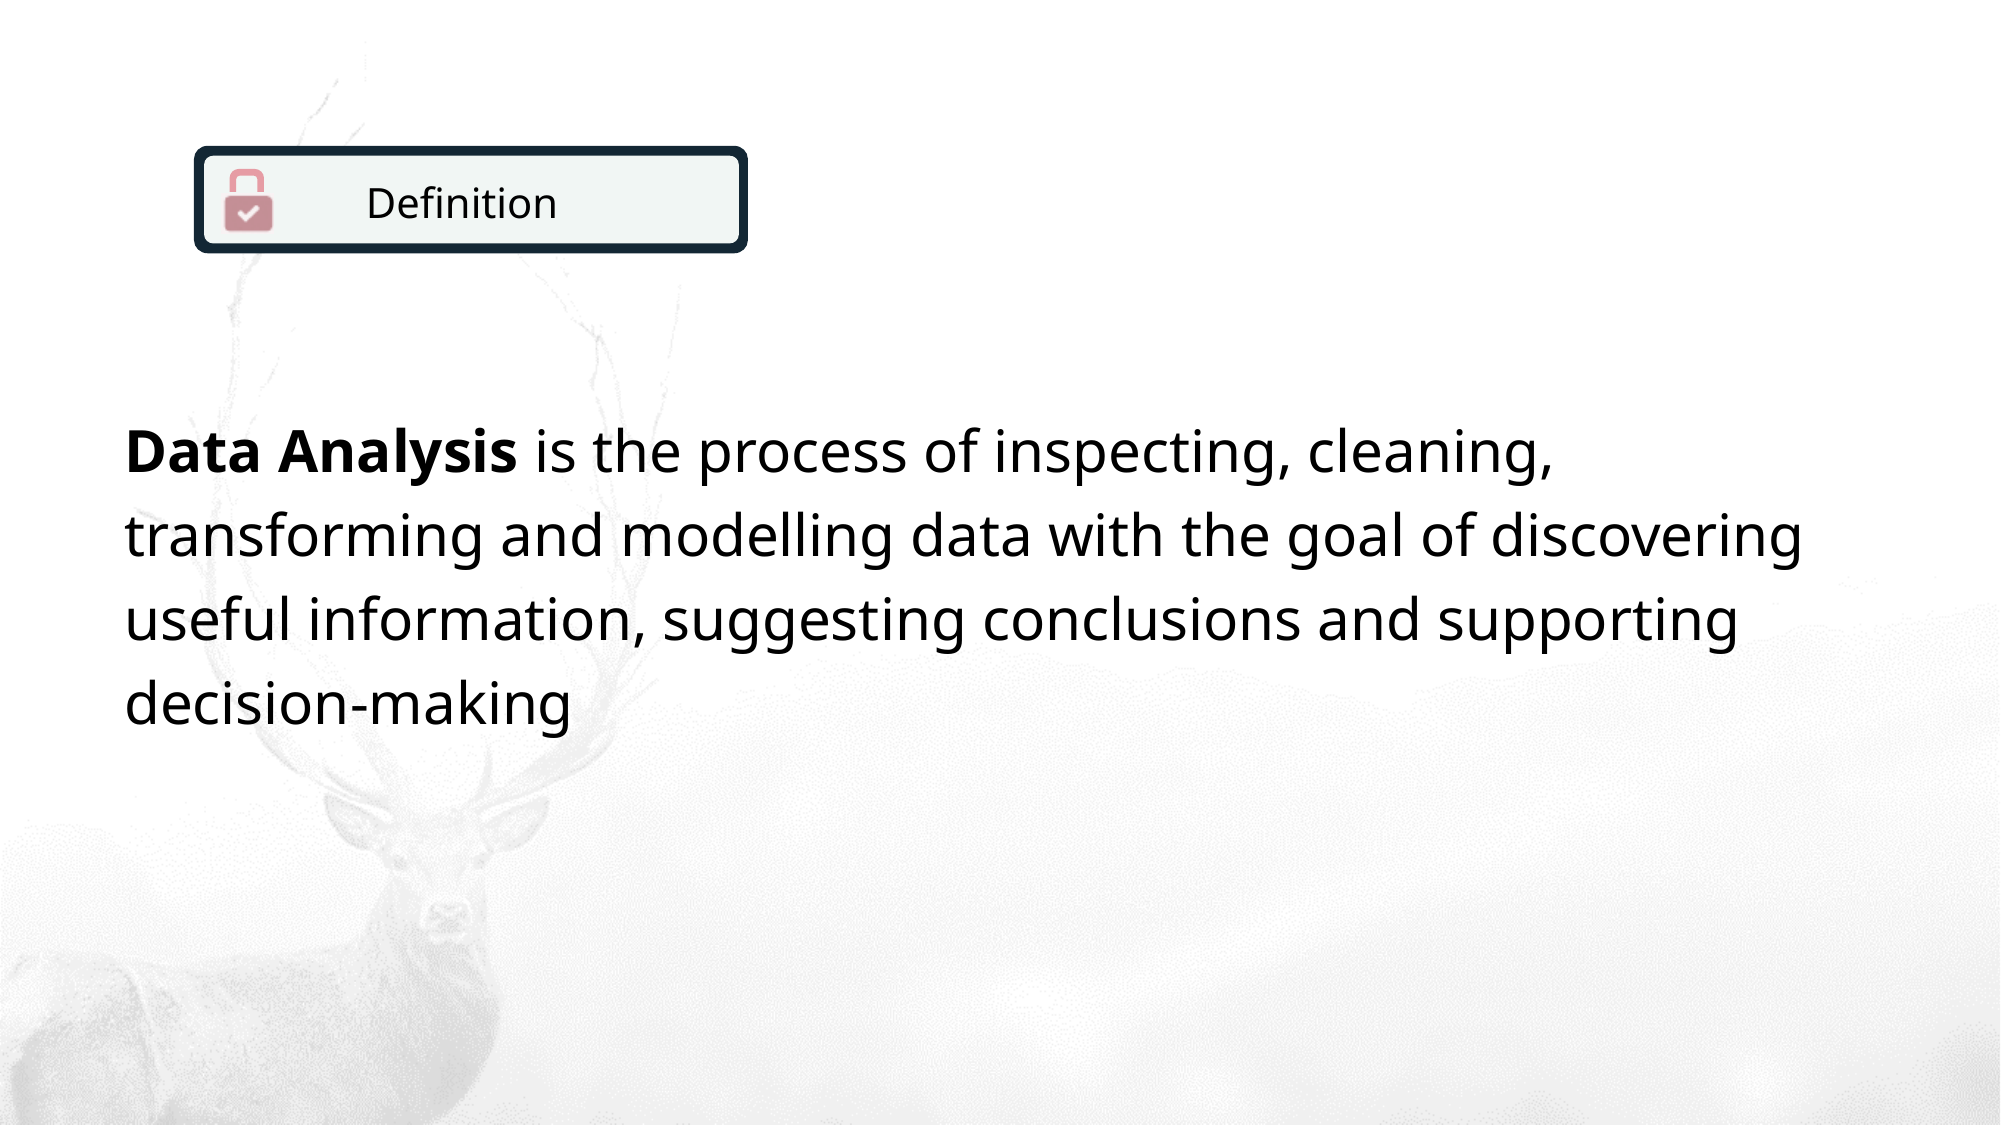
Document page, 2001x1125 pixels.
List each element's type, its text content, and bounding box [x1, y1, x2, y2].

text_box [193, 145, 748, 254]
picture [0, 0, 2001, 1125]
text_box Data Analysis is the process of inspecting, cleaning, transforming and modelling data with the goal of discovering useful information, suggesting conclusions and supporting decision-making [124, 399, 1911, 736]
